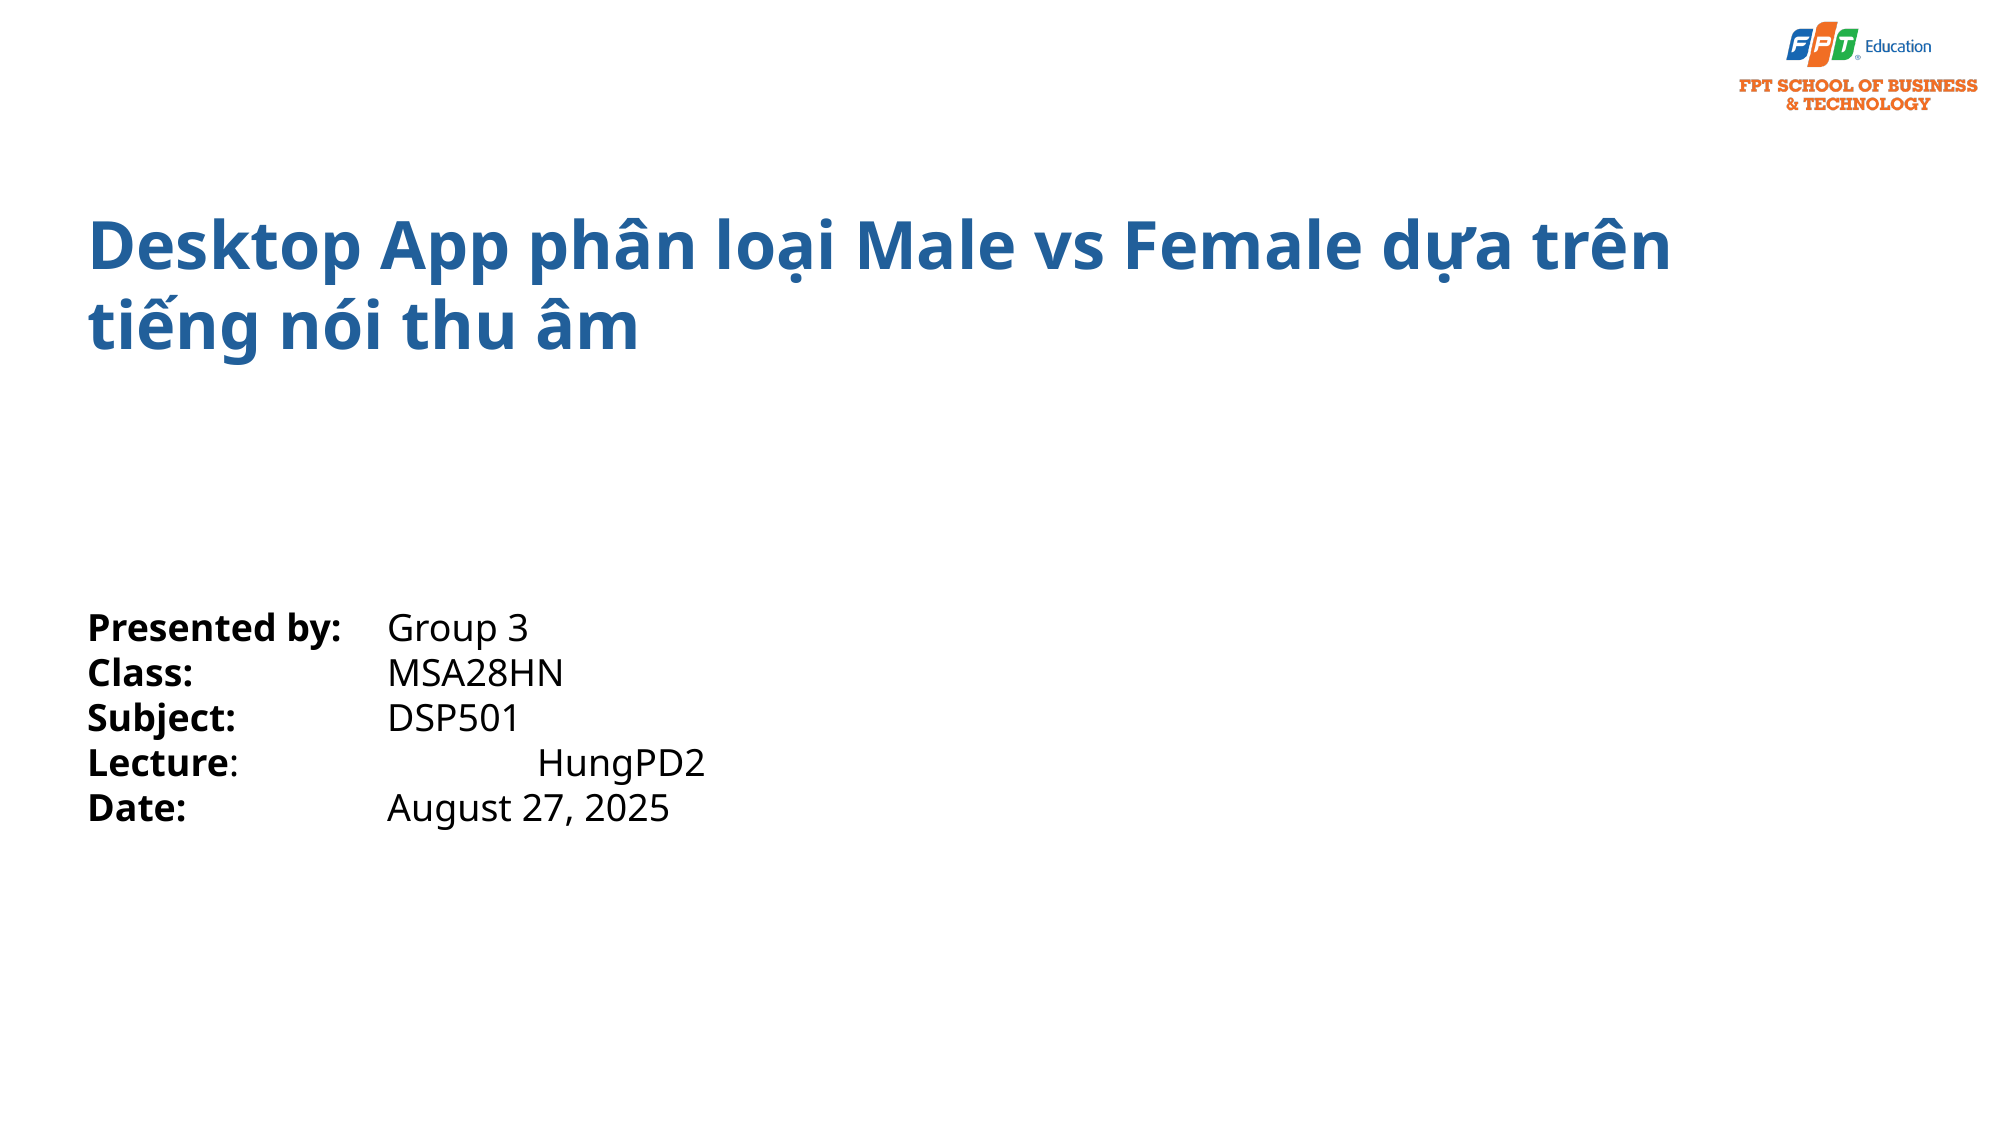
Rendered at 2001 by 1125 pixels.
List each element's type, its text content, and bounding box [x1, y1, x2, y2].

picture [1717, 0, 2000, 133]
text_box Presented by: Group 3 Class: MSA28HN Subject: DSP501 Lecture: HungPD2 Date: August 27, 2025 [72, 596, 958, 836]
text_box Desktop App phân loại Male vs Female dựa trên tiếng nói thu âm [72, 195, 1760, 370]
